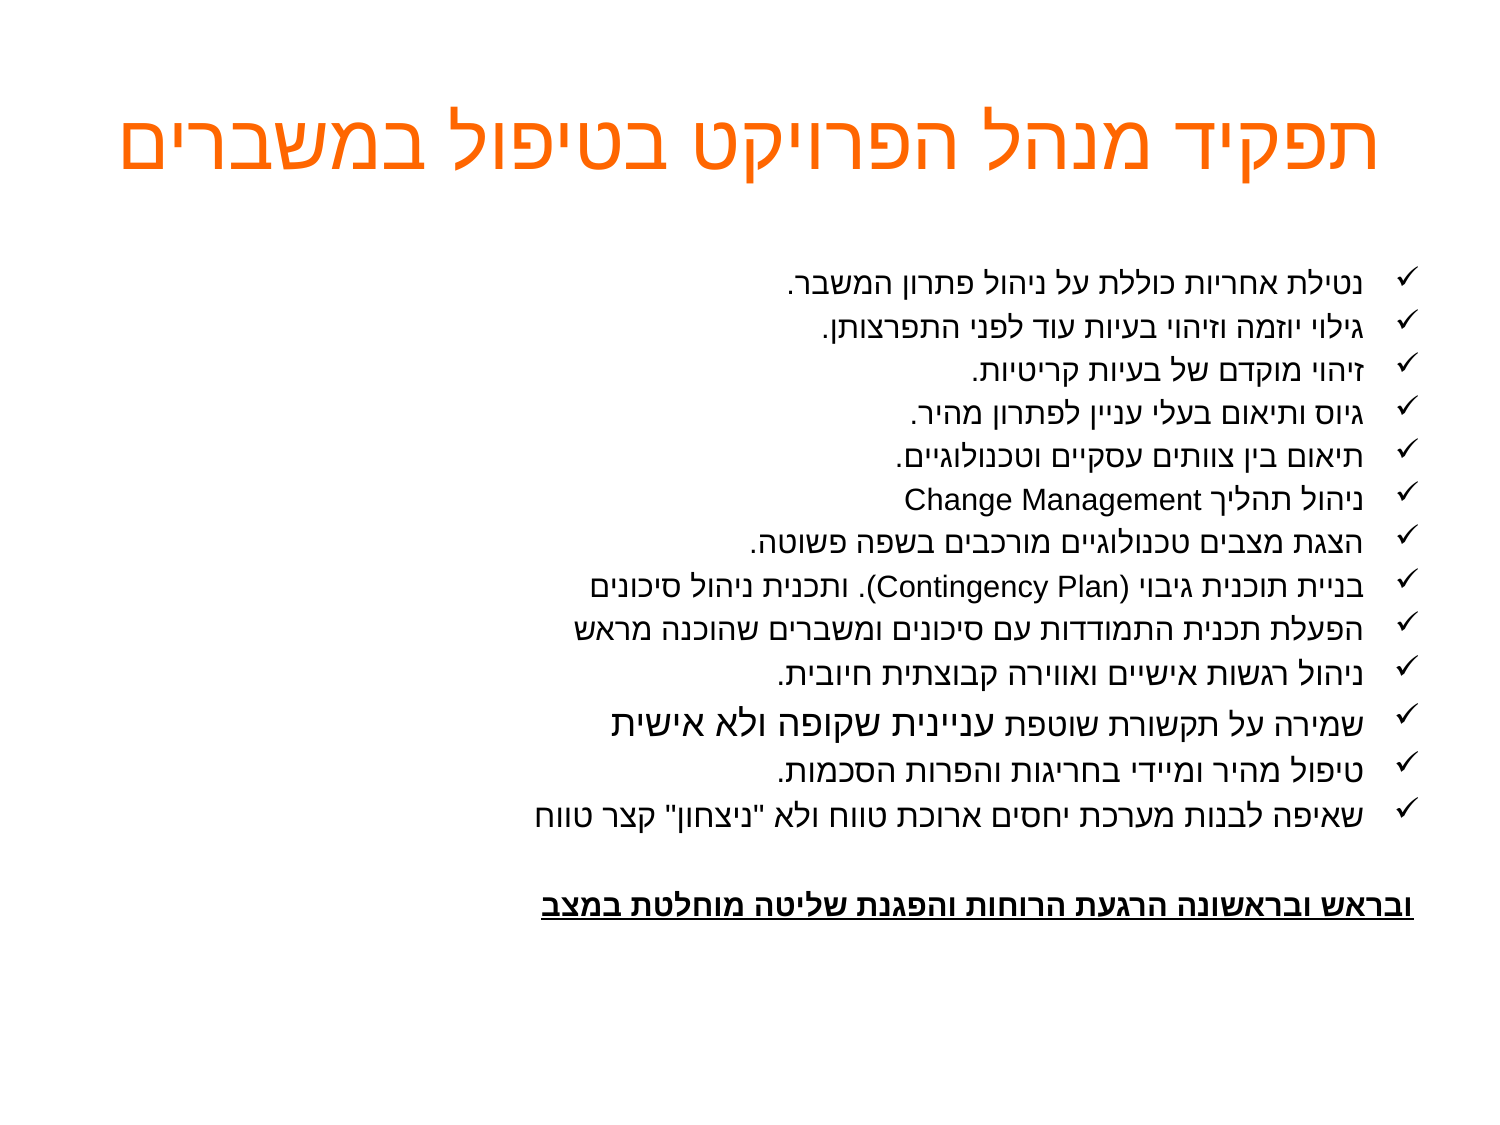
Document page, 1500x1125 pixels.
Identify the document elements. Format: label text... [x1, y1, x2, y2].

list נטילת אחריות כוללת על ניהול פתרון המשבר. גילוי יוזמה וזיהוי בעיות עוד לפני התפרצותן. זיהוי מוקדם של בעיות קריטיות. גיוס ותיאום בעלי עניין לפתרון מהיר. תיאום בין צוותים עסקיים וטכנולוגיים. ניהול תהליך Change Management הצגת מצבים טכנולוגיים מורכבים בשפה פשוטה. בניית תוכנית גיבוי (Contingency Plan). ותכנית ניהול סיכונים הפעלת תכנית התמודדות עם סיכונים ומשברים שהוכנה מראש ניהול רגשות אישיים ואווירה קבוצתית חיובית. שמירה על תקשורת שוטפת עניינית שקופה ולא אישית טיפול מהיר ומיידי בחריגות והפרות הסכמות. שאיפה לבנות מערכת יחסים ארוכת טווח ולא "ניצחון" קצר טווח ובראש ובראשונה הרגעת הרוחות והפגנת שליטה מוחלטת במצב [78, 191, 1429, 934]
title תפקיד מנהל הפרויקט בטיפול במשברים [74, 44, 1426, 233]
